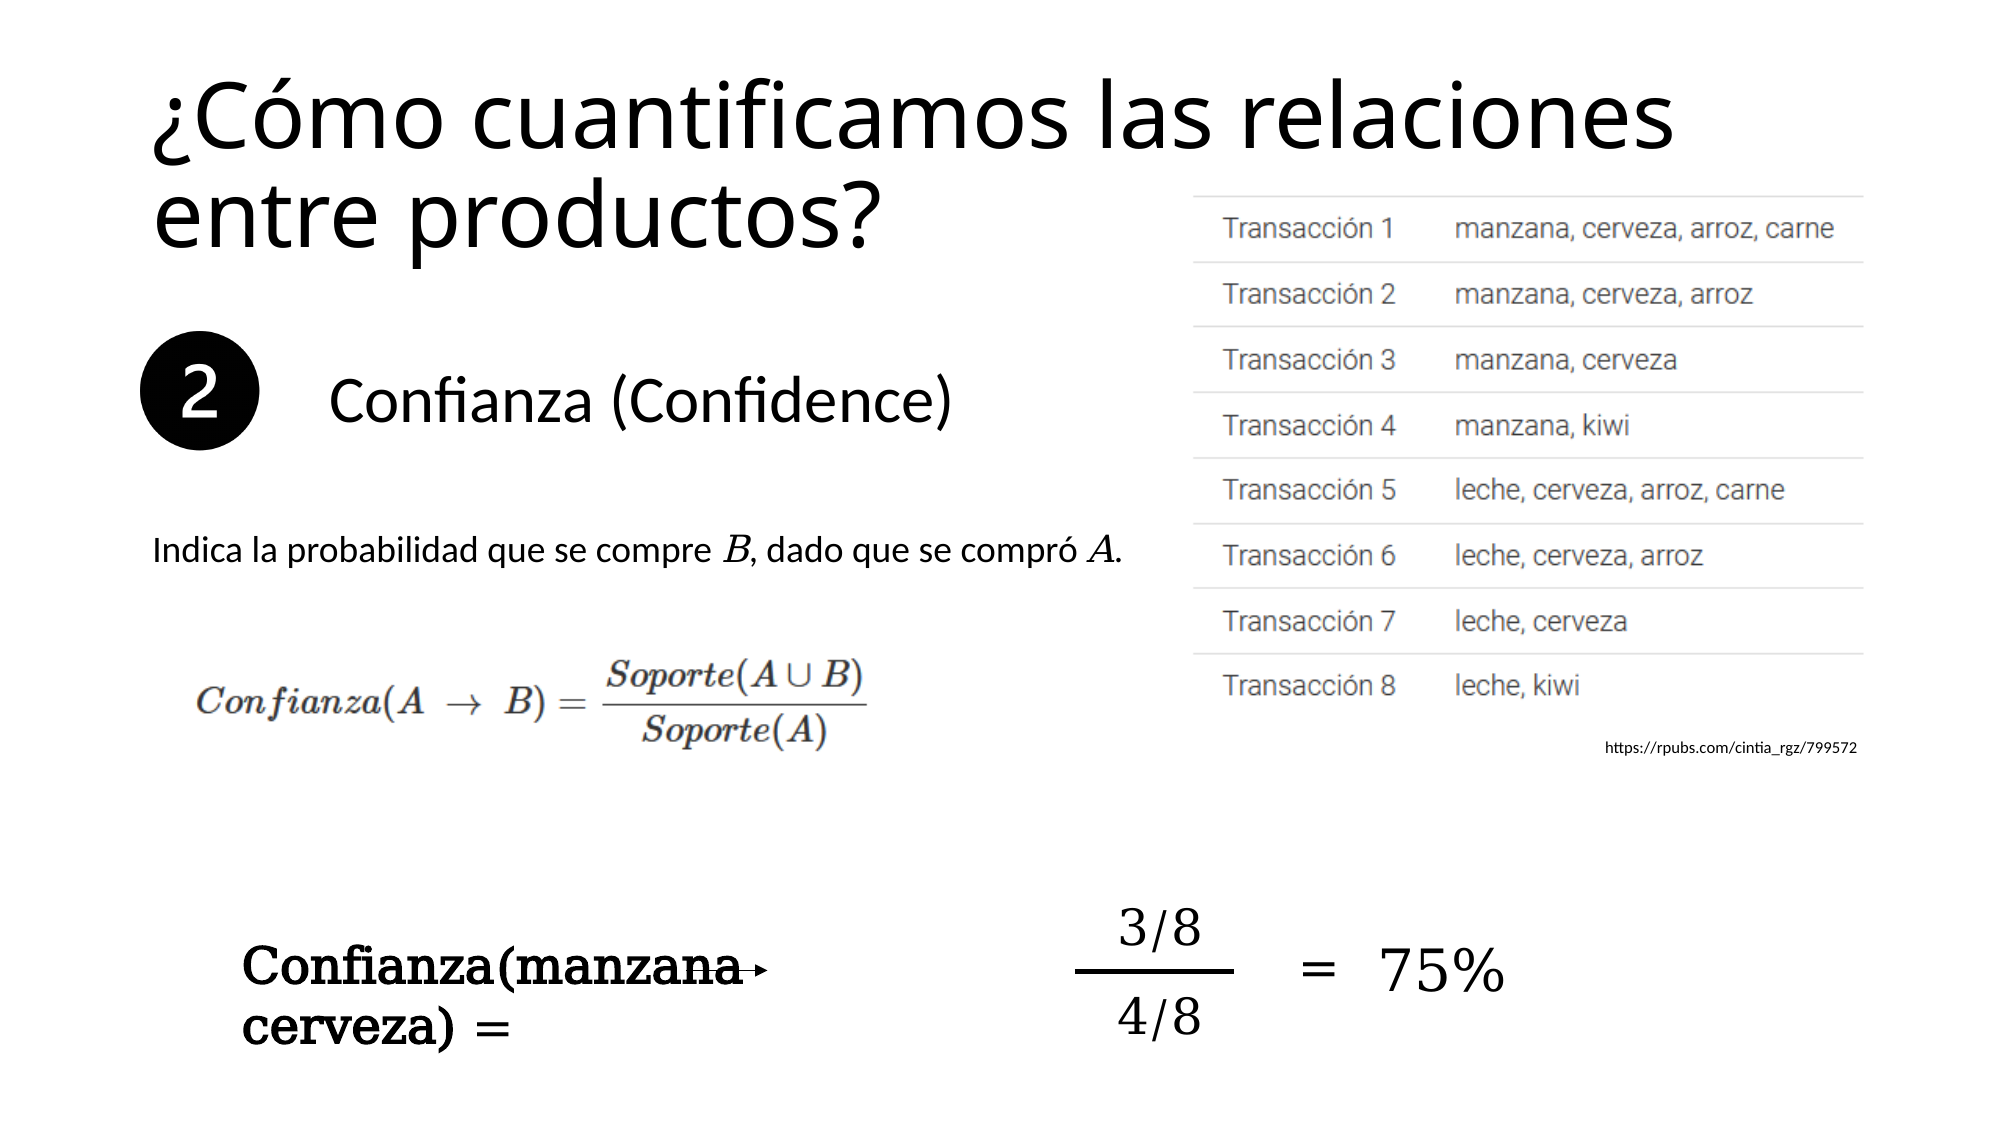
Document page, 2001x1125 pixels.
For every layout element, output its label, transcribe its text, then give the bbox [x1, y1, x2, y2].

text_box 3/8 [1102, 887, 1234, 963]
picture [124, 610, 961, 779]
title ¿Cómo cuantificamos las relaciones entre productos? [137, 59, 1863, 278]
text_box = [1284, 925, 1362, 1001]
text_box 75% [1362, 925, 1549, 1011]
picture [1123, 174, 1928, 730]
text_box Indica la probabilidad que se compre B, dado que se compró A. [137, 517, 1123, 578]
picture [124, 315, 275, 466]
text_box https://rpubs.com/cintia_rgz/799572 [1590, 729, 1965, 764]
text_box 4/8 [1102, 977, 1234, 1052]
text_box Confianza (Confidence) [314, 348, 1018, 443]
text_box Confianza(manzana cerveza) = [226, 925, 1063, 1061]
